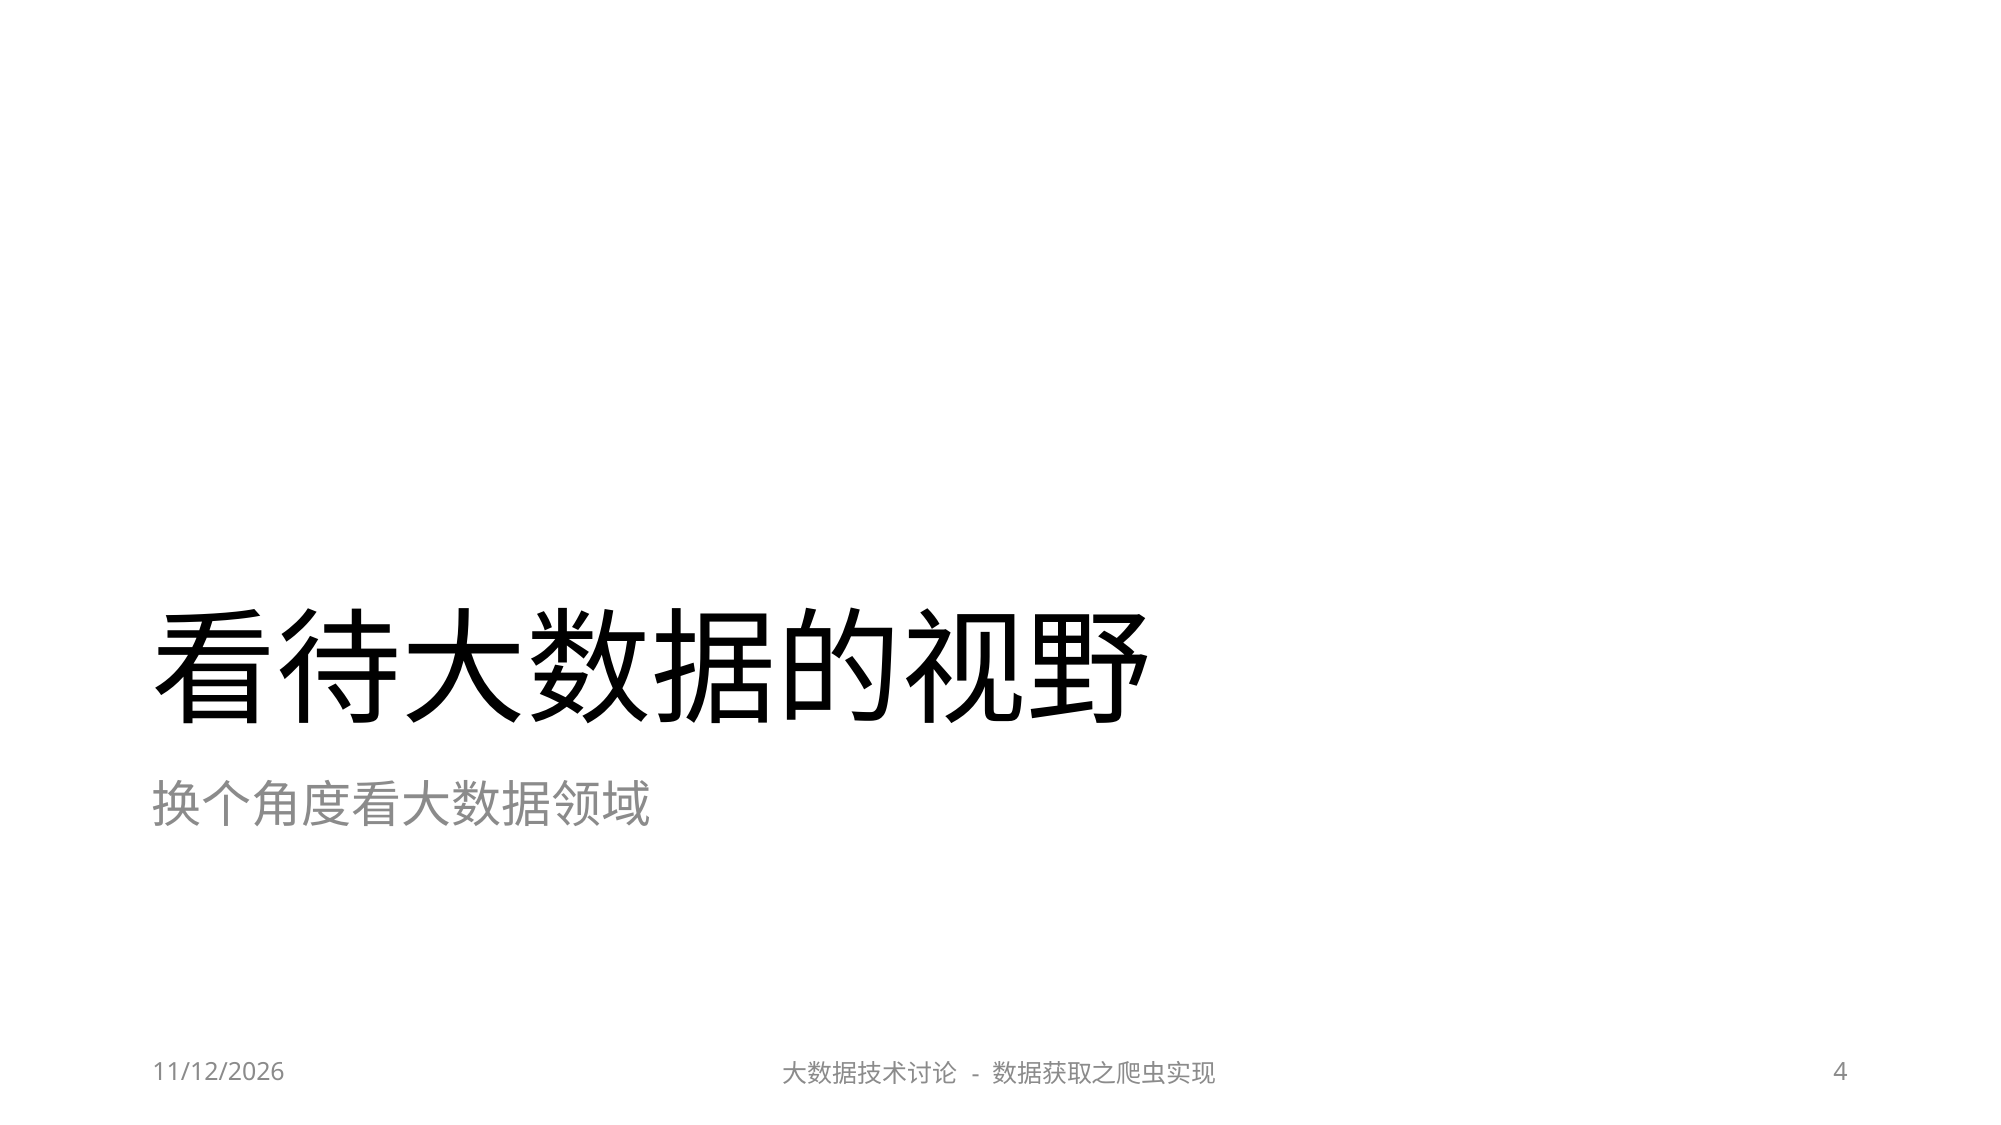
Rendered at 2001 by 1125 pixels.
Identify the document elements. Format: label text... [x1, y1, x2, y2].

footer 大数据技术讨论 - 数据获取之爬虫实现 [662, 1042, 1338, 1103]
slide_number 4 [1412, 1042, 1863, 1103]
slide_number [137, 1042, 588, 1103]
list 换个角度看大数据领域 [136, 752, 1862, 999]
title 看待大数据的视野 [136, 280, 1862, 749]
